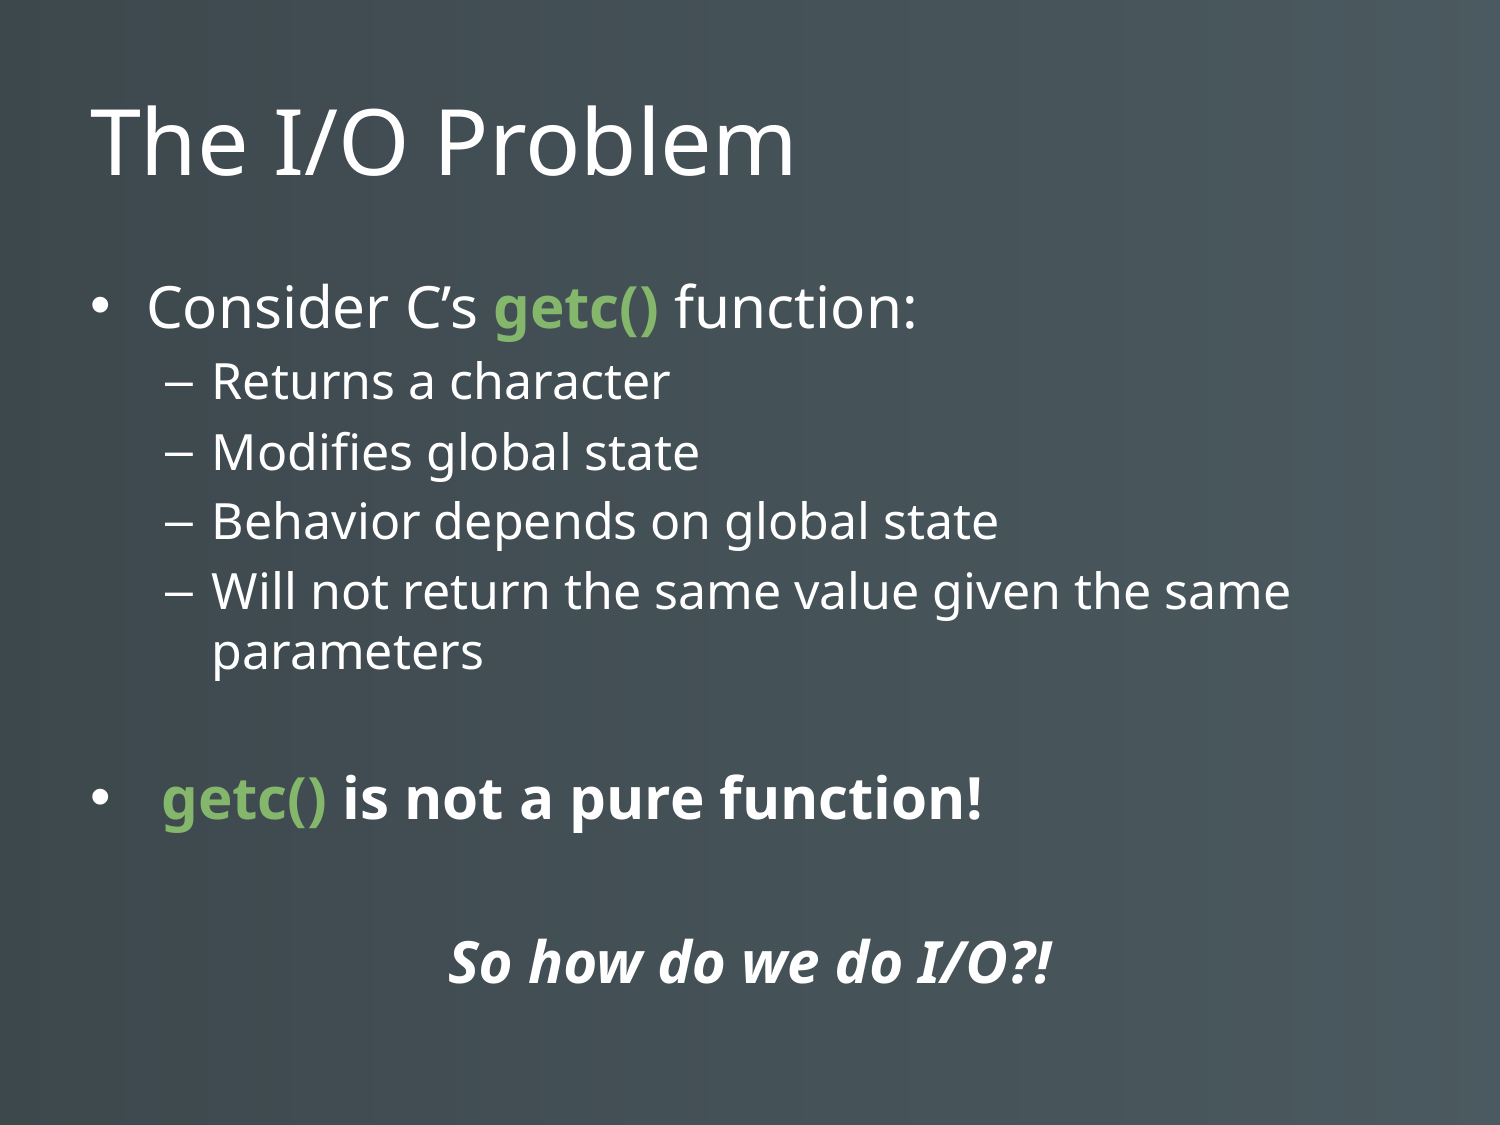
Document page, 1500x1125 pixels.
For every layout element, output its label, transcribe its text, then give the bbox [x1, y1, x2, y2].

title The I/O Problem [75, 45, 1425, 233]
list Consider C’s getc() function: Returns a character Modifies global state Behavior depends on global state Will not return the same value given the same parameters getc() is not a pure function! So how do we do I/O?! [75, 262, 1425, 1084]
